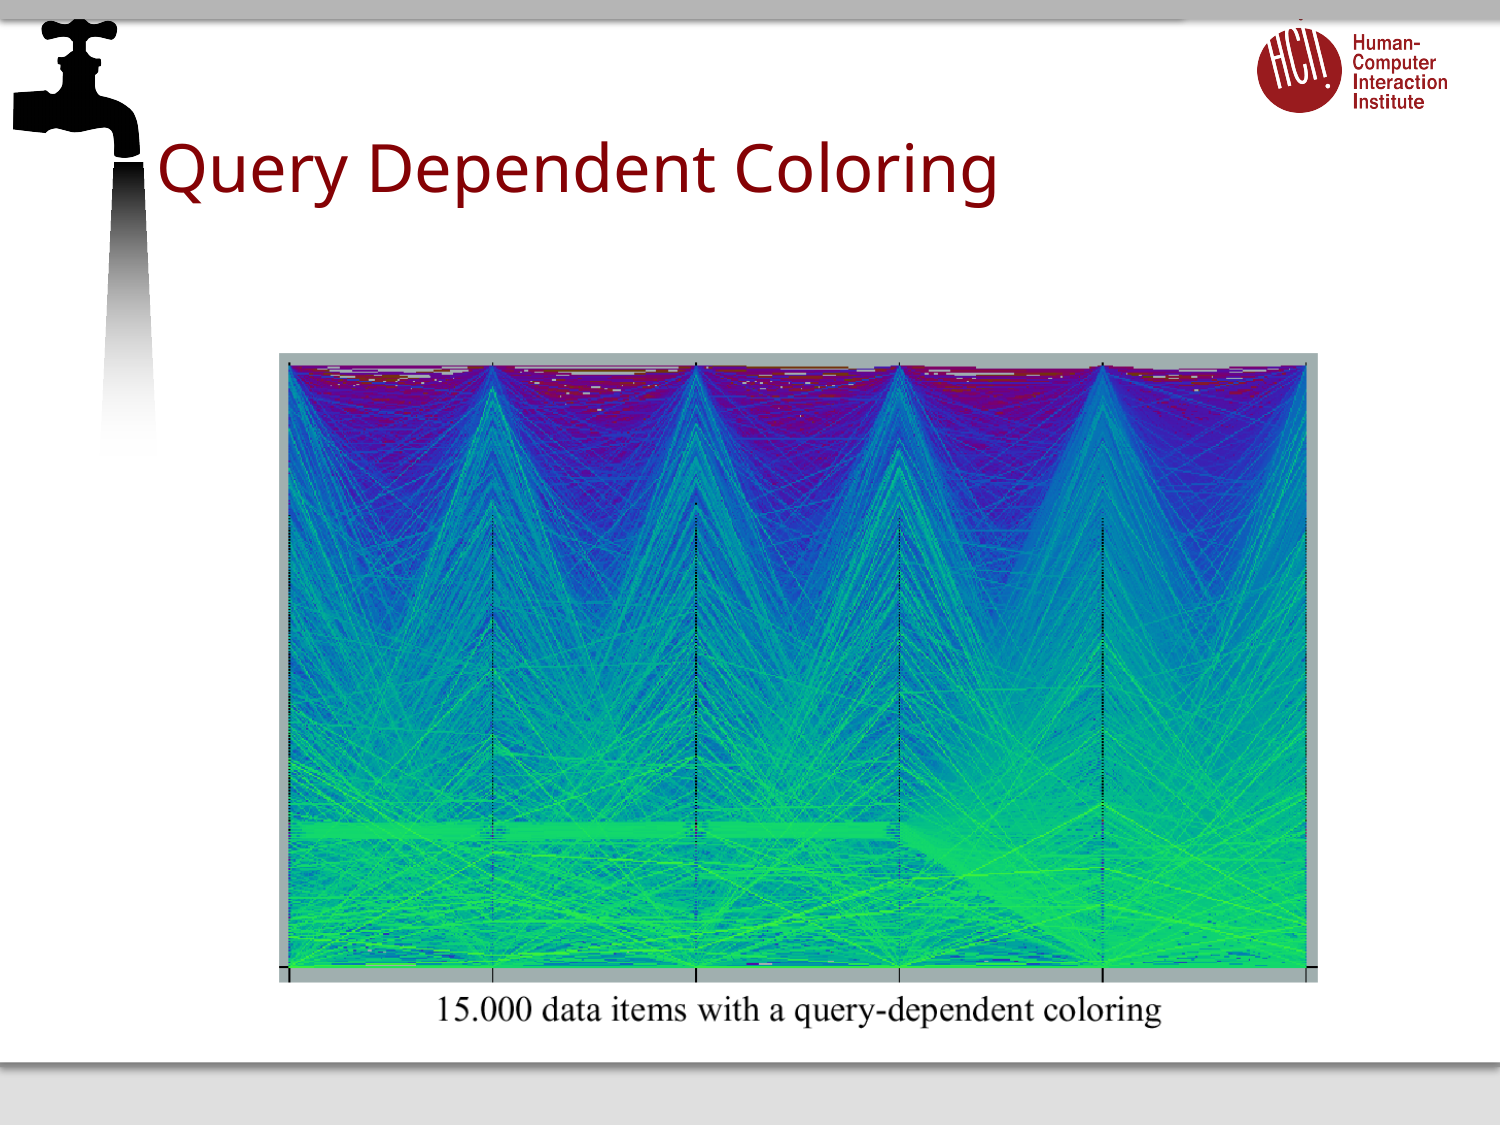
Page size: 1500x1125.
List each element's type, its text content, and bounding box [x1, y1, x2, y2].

picture [13, 20, 140, 158]
title Query Dependent Coloring [156, 50, 1187, 214]
picture [1257, 20, 1447, 113]
picture [274, 349, 1323, 1030]
